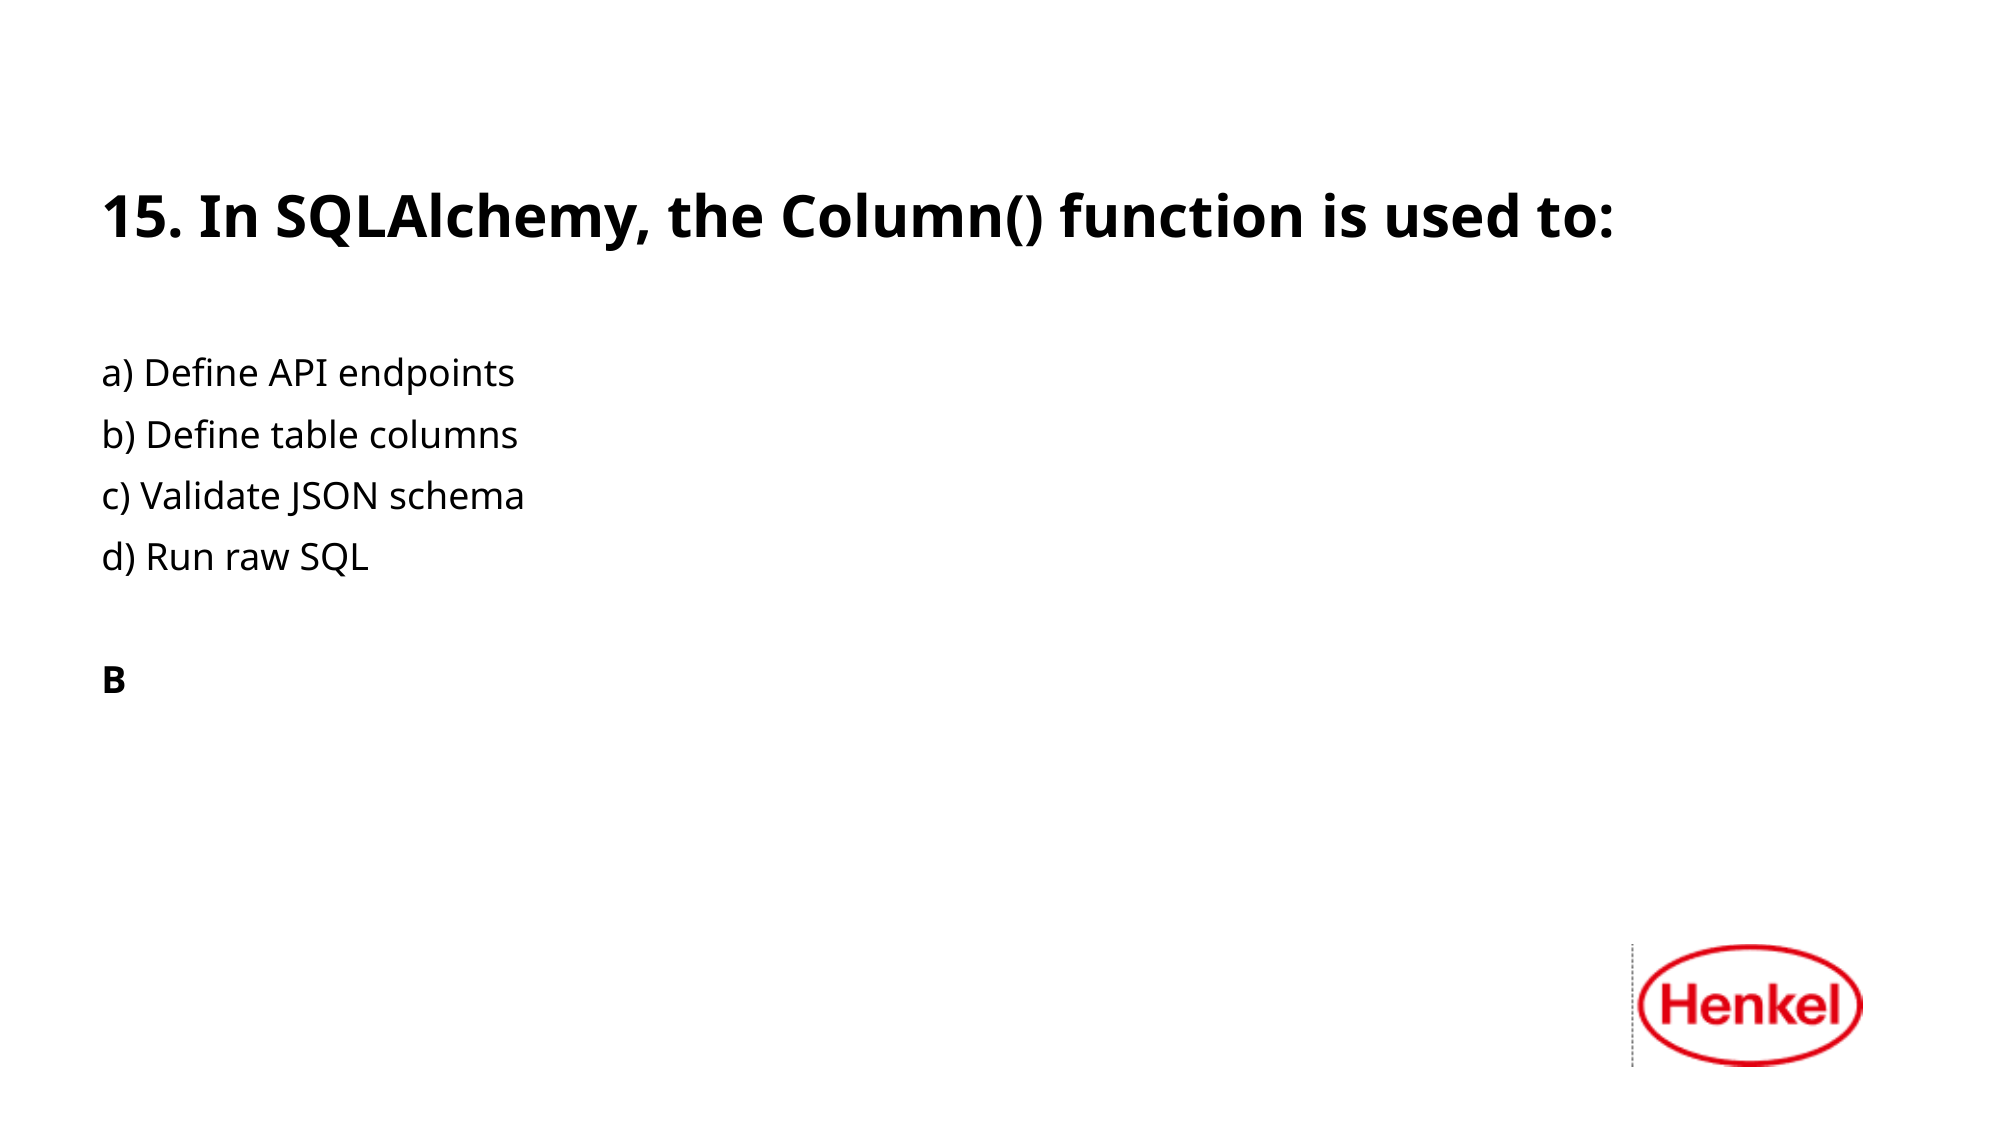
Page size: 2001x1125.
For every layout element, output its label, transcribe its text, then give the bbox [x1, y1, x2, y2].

list 15. In SQLAlchemy, the Column() function is used to: a) Define API endpoints b) Define table columns c) Validate JSON schema d) Run raw SQL B [86, 179, 1812, 894]
picture [1630, 944, 1863, 1067]
